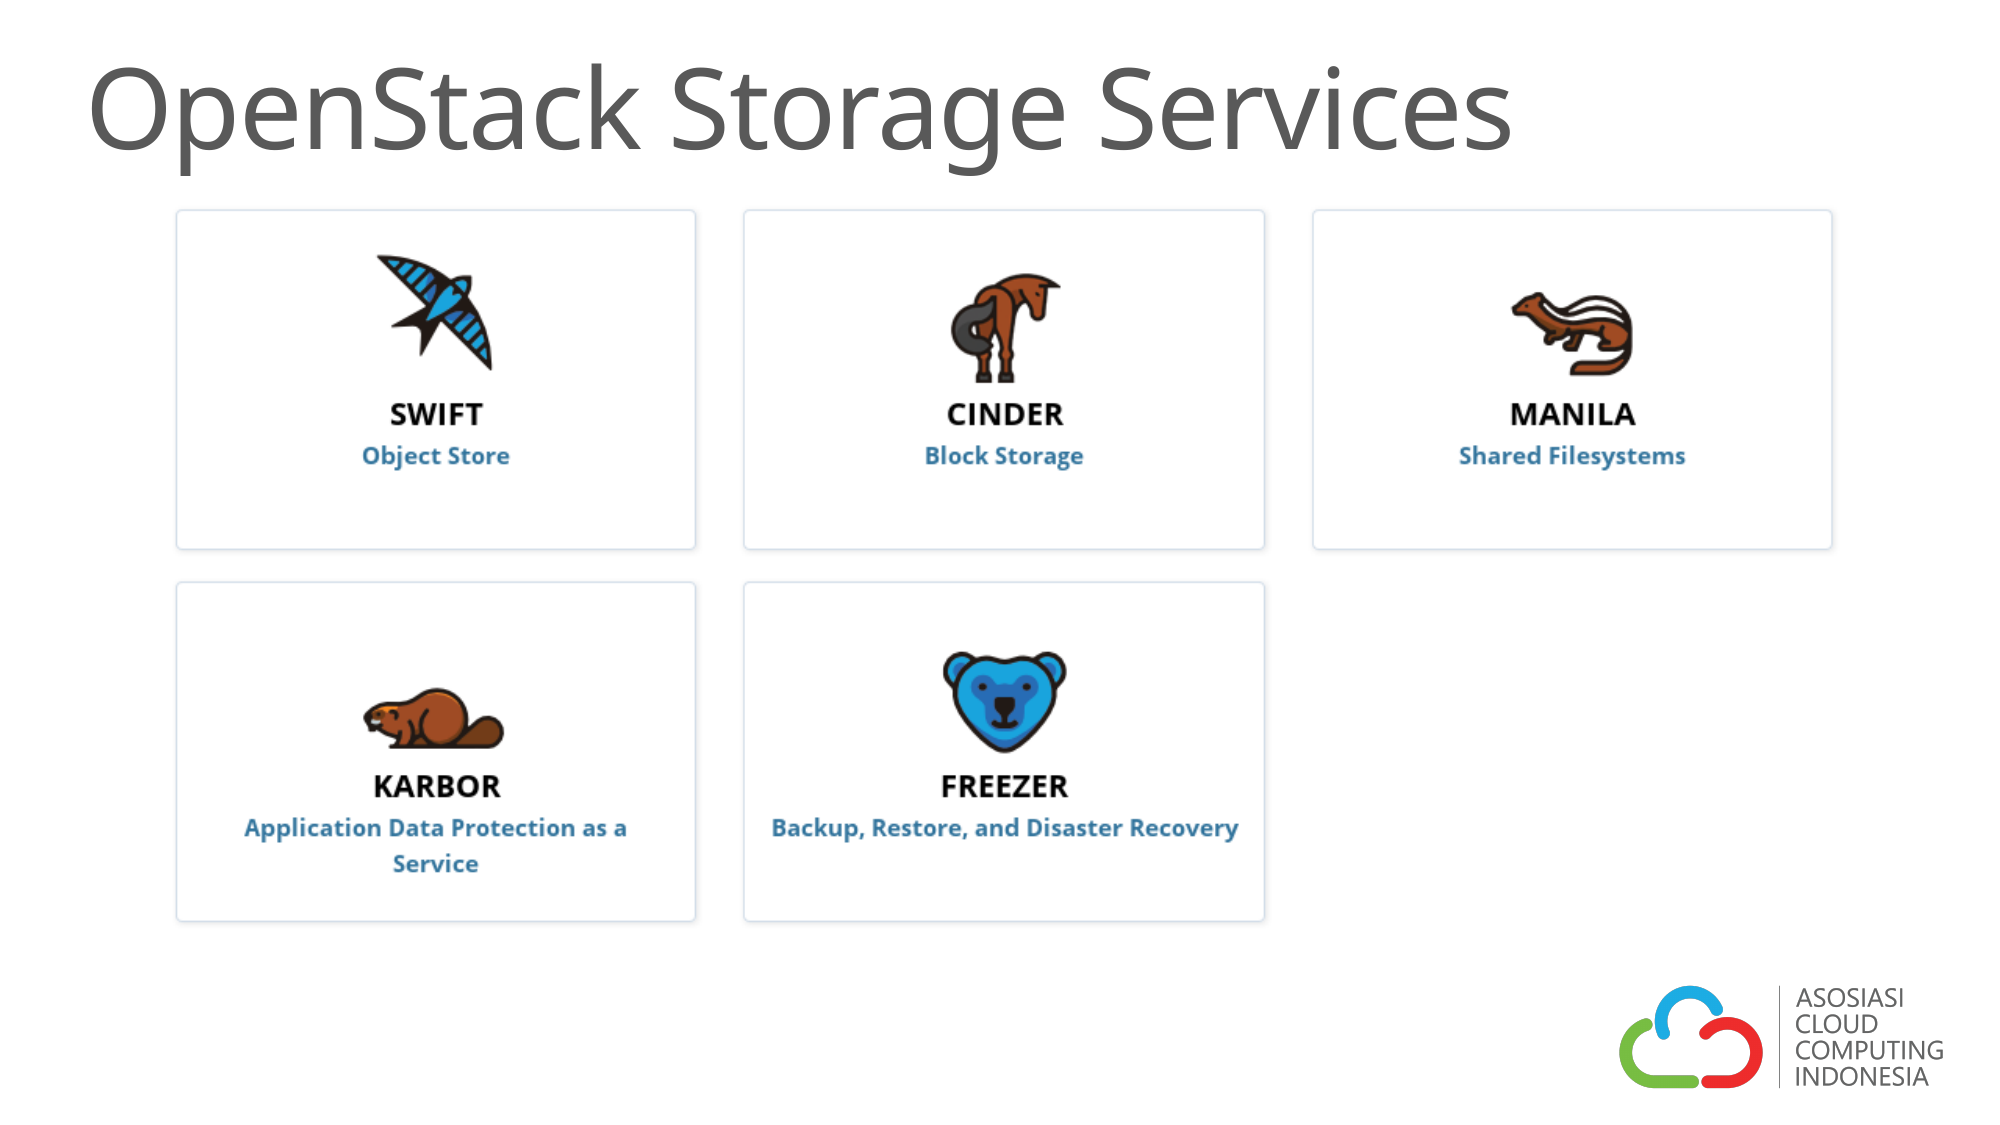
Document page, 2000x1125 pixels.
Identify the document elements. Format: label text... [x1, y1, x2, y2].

picture [165, 194, 1844, 935]
text_box OpenStack Storage Services [85, 37, 1914, 160]
picture [1618, 983, 1945, 1090]
